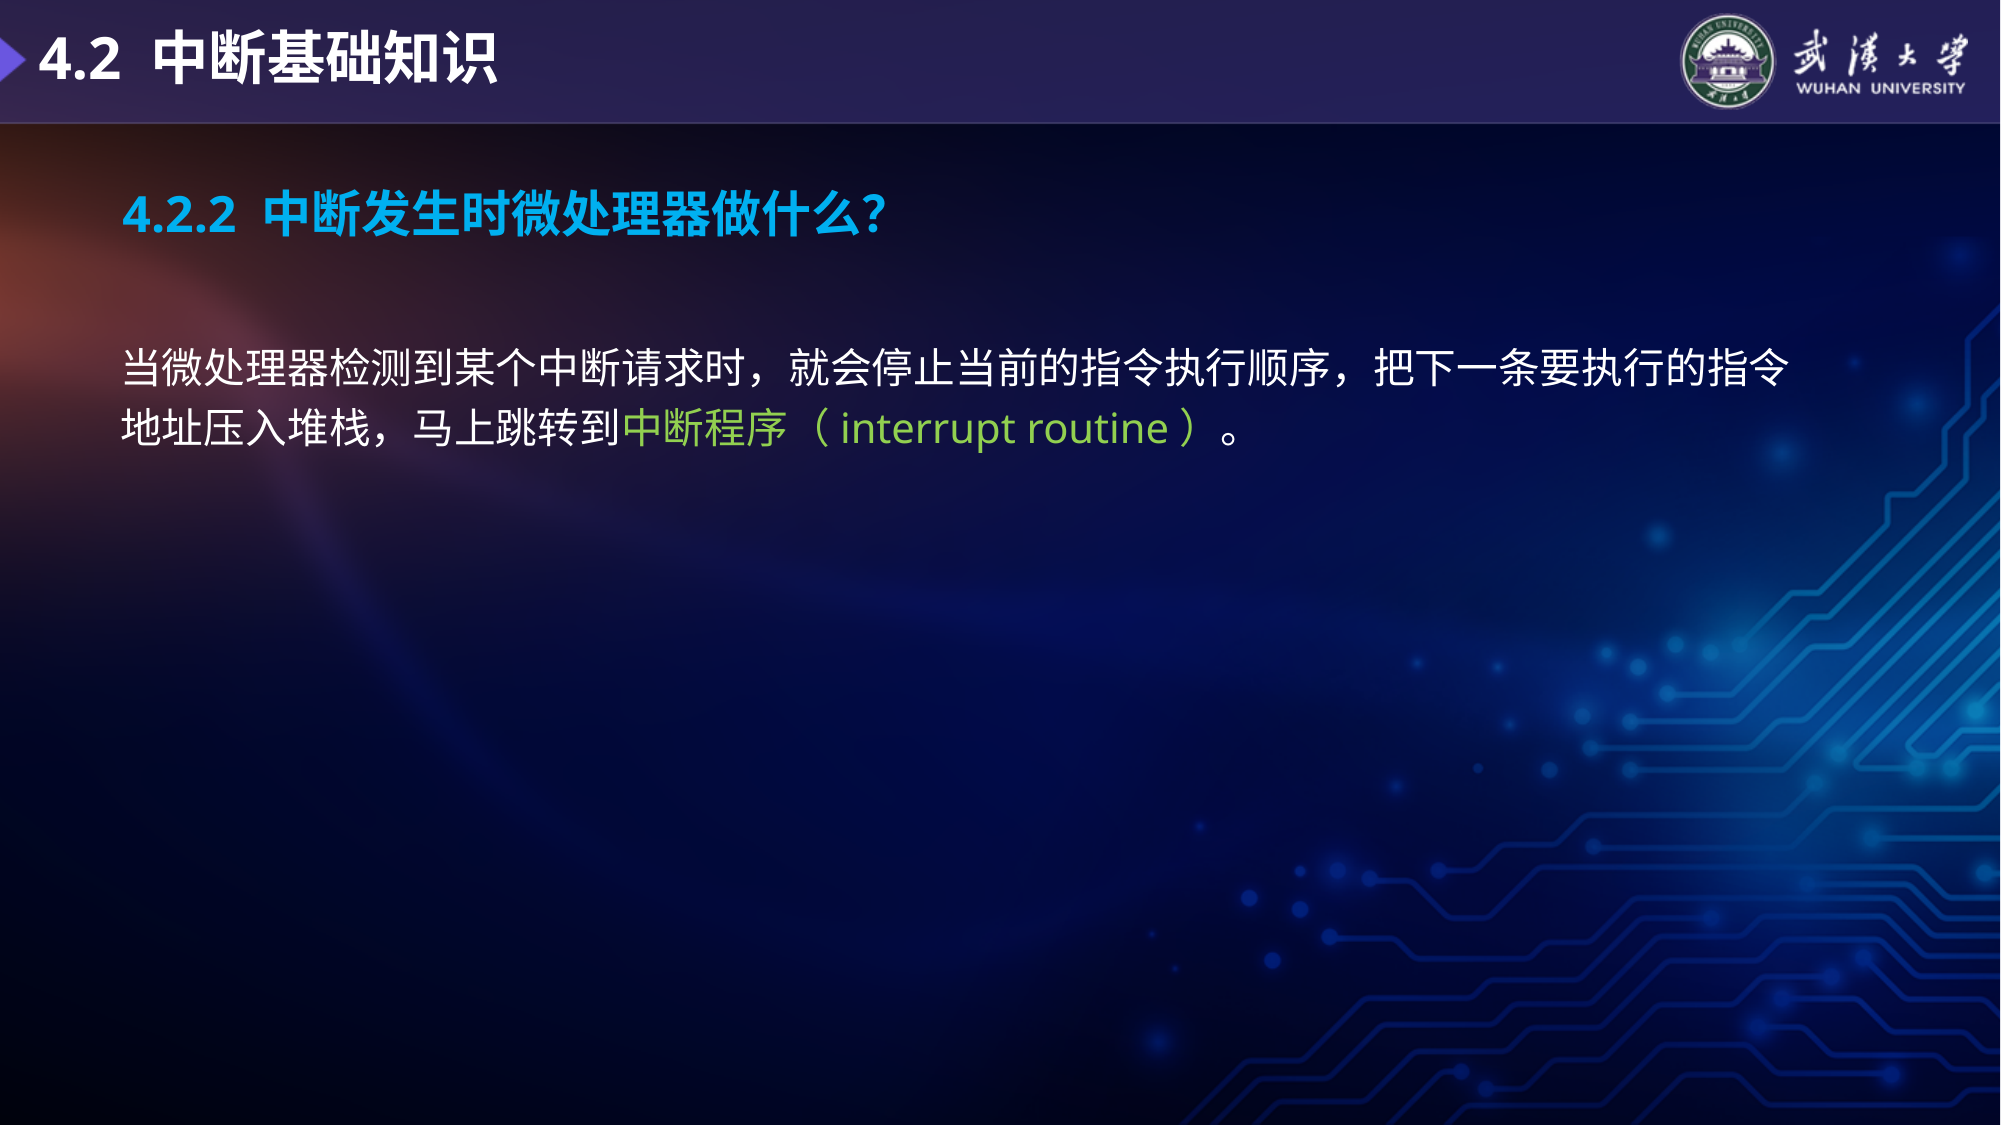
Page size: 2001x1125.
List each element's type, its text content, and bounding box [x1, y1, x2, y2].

text_box 4.2.2 中断发生时微处理器做什么？ [107, 174, 927, 250]
title 4.2 中断基础知识 [23, 0, 1364, 122]
text_box 当微处理器检测到某个中断请求时，就会停止当前的指令执行顺序，把下一条要执行的指令地址压入堆栈，马上跳转到中断程序（interrupt routine）。 [105, 324, 1837, 460]
picture [0, 0, 2001, 1125]
